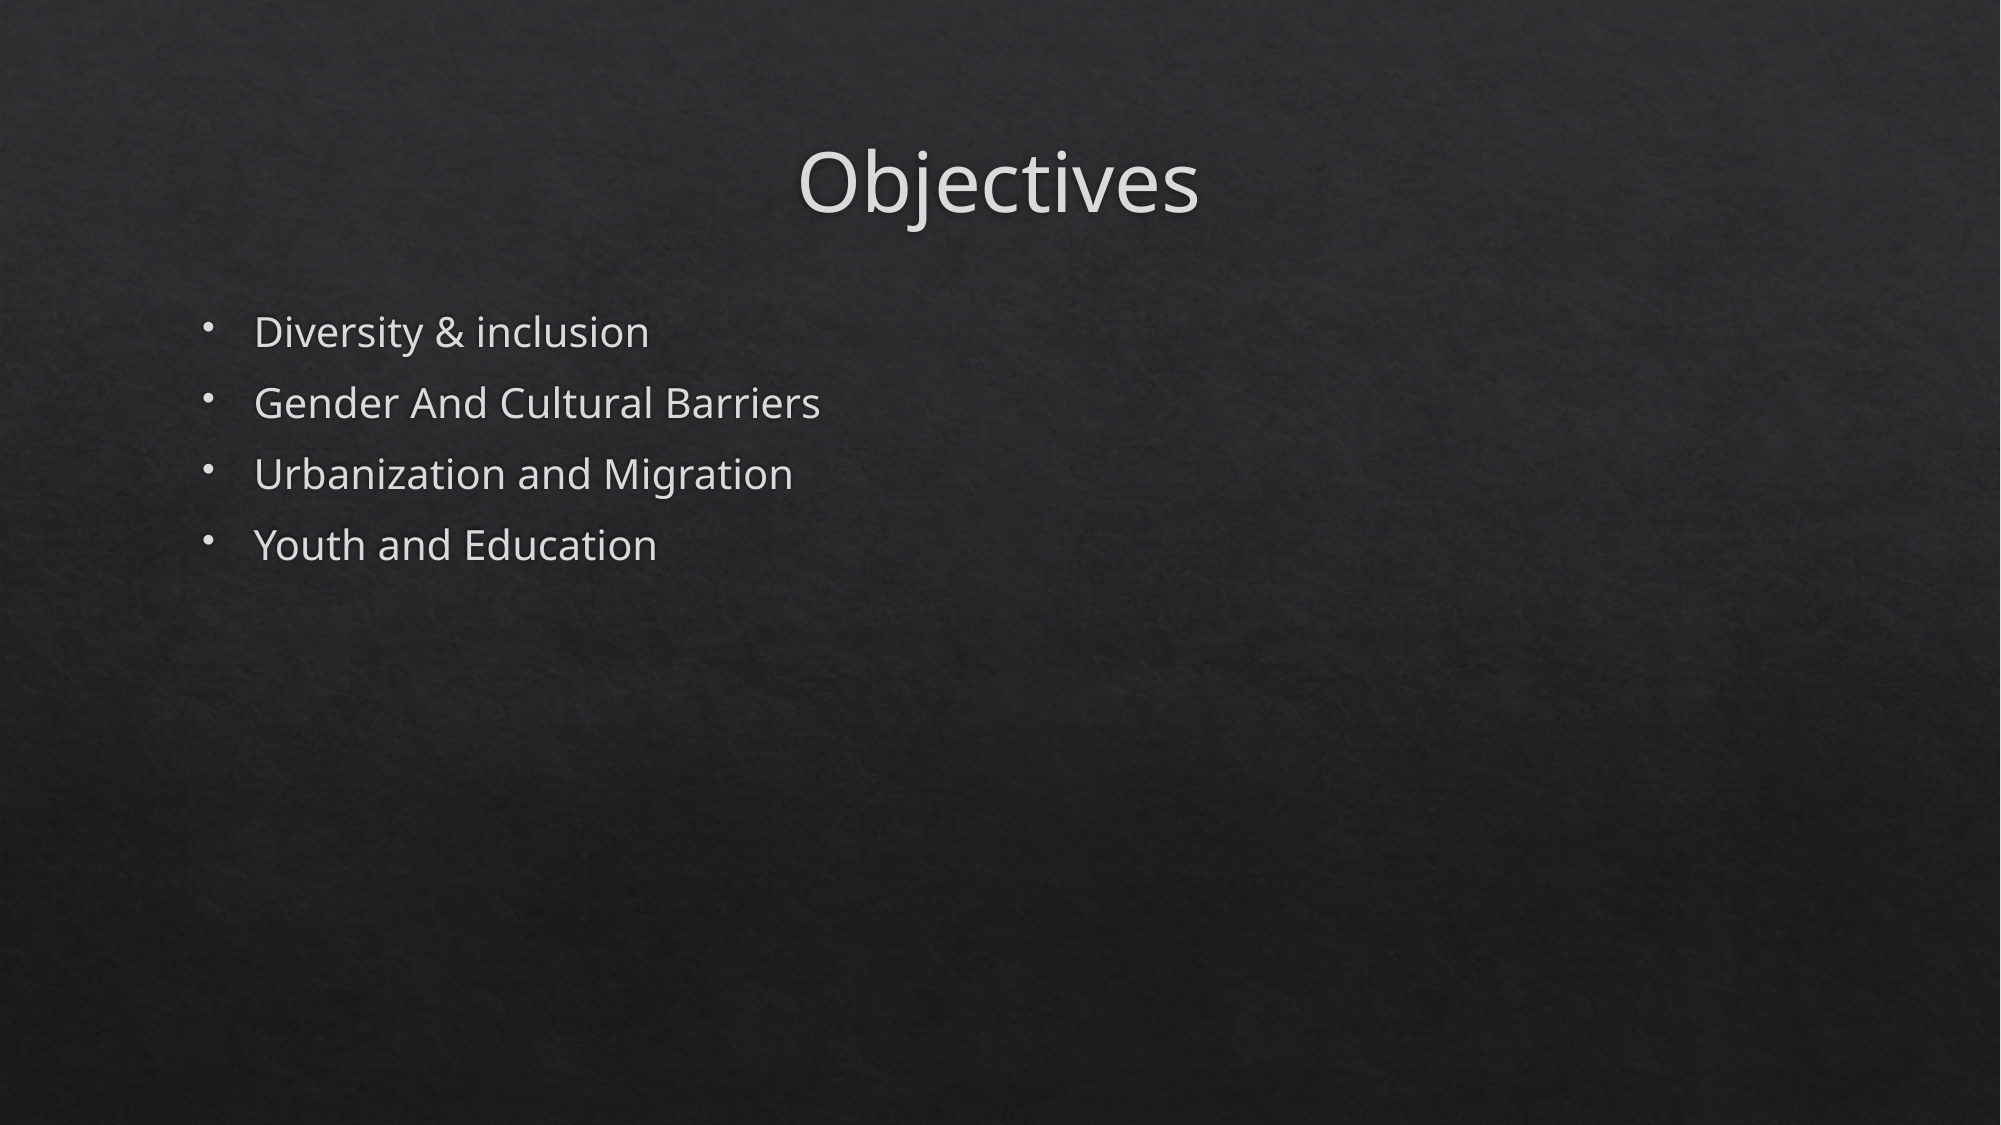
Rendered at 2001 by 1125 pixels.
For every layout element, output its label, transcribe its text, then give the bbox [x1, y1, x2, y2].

list Diversity & inclusion Gender And Cultural Barriers Urbanization and Migration Youth and Education [182, 298, 933, 827]
title Objectives [149, 99, 1849, 260]
